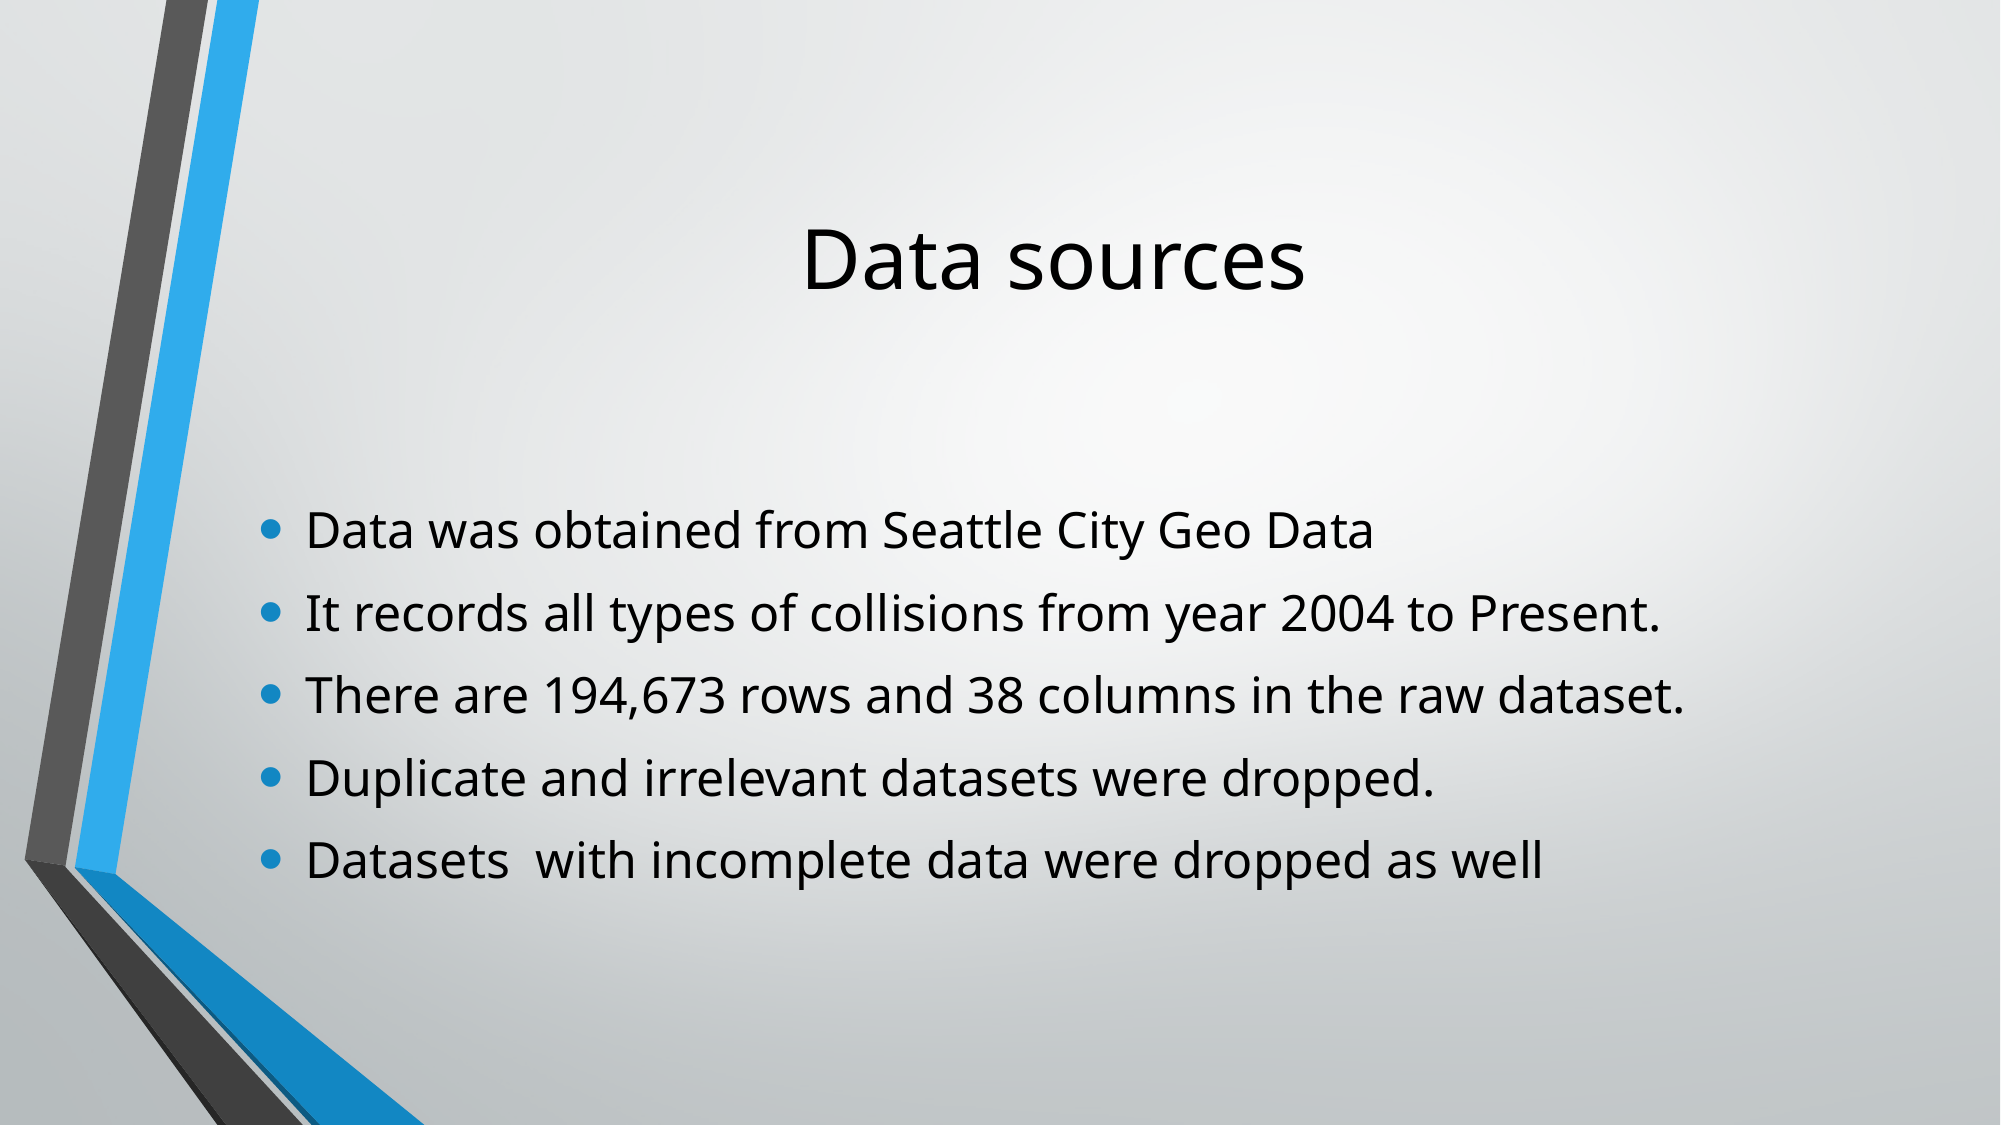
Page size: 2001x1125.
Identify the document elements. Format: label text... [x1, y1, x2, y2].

list Data was obtained from Seattle City Geo Data It records all types of collisions from year 2004 to Present. There are 194,673 rows and 38 columns in the raw dataset. Duplicate and irrelevant datasets were dropped. Datasets with incomplete data were dropped as well [243, 437, 1887, 950]
title Data sources [243, 112, 1887, 400]
